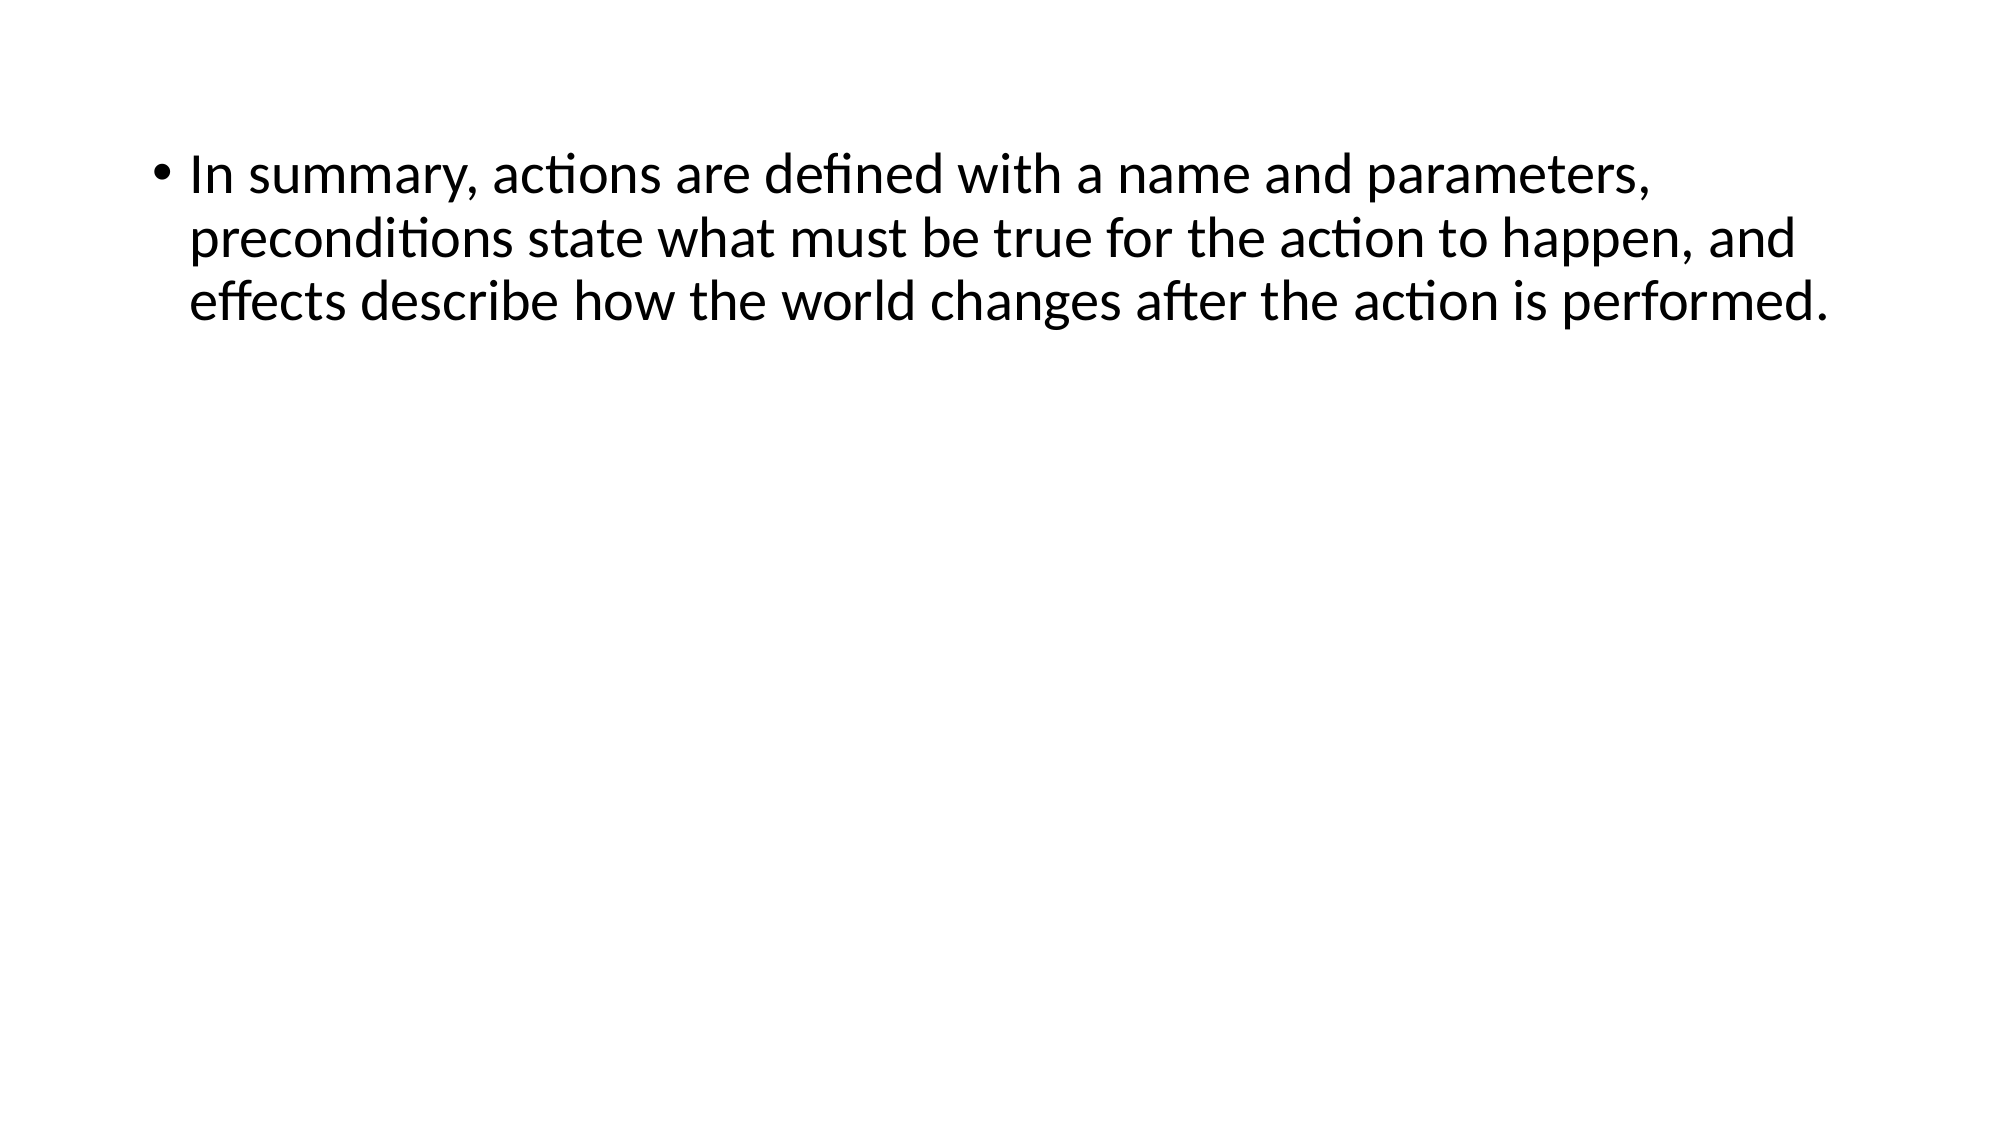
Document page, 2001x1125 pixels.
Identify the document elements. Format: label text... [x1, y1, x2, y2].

list In summary, actions are defined with a name and parameters, preconditions state what must be true for the action to happen, and effects describe how the world changes after the action is performed. [137, 136, 1863, 1014]
